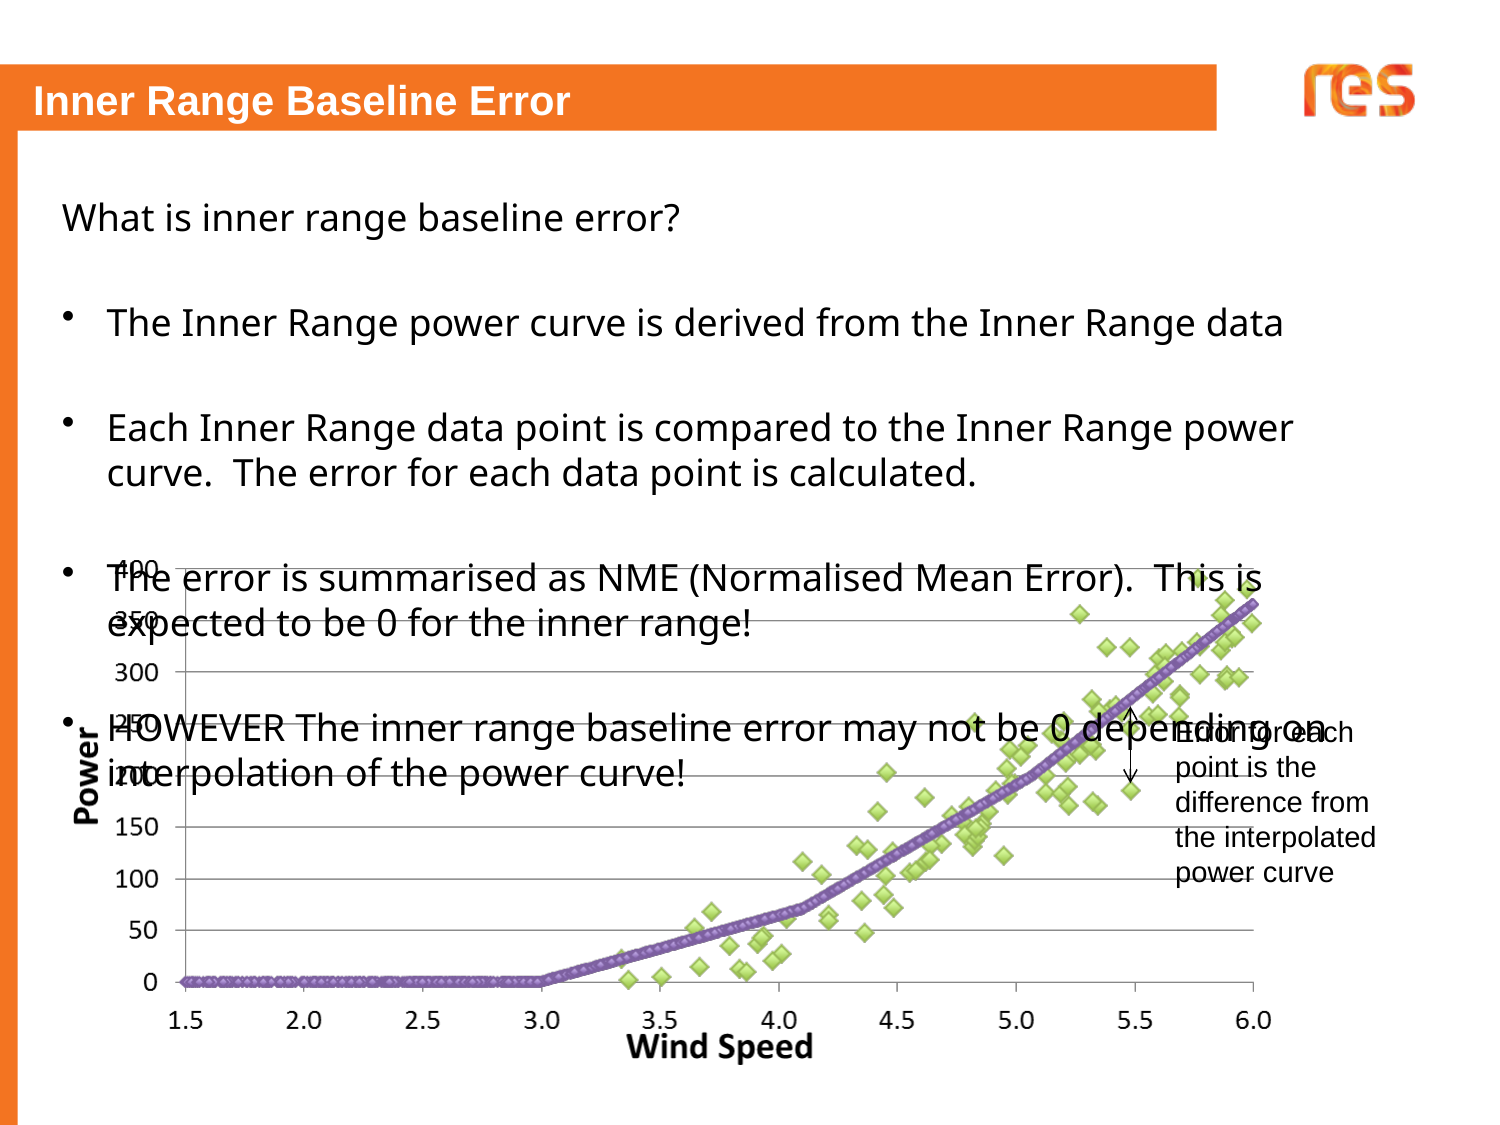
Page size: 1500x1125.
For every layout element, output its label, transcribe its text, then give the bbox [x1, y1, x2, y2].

text_box Inner Range Baseline Error [18, 66, 1131, 120]
list What is inner range baseline error? The Inner Range power curve is derived from the Inner Range data Each Inner Range data point is compared to the Inner Range power curve. The error for each data point is calculated. The error is summarised as NME (Normalised Mean Error). This is expected to be 0 for the inner range! HOWEVER The inner range baseline error may not be 0 depending on interpolation of the power curve! [46, 185, 1373, 531]
picture [46, 533, 1448, 1071]
picture [1302, 63, 1416, 119]
